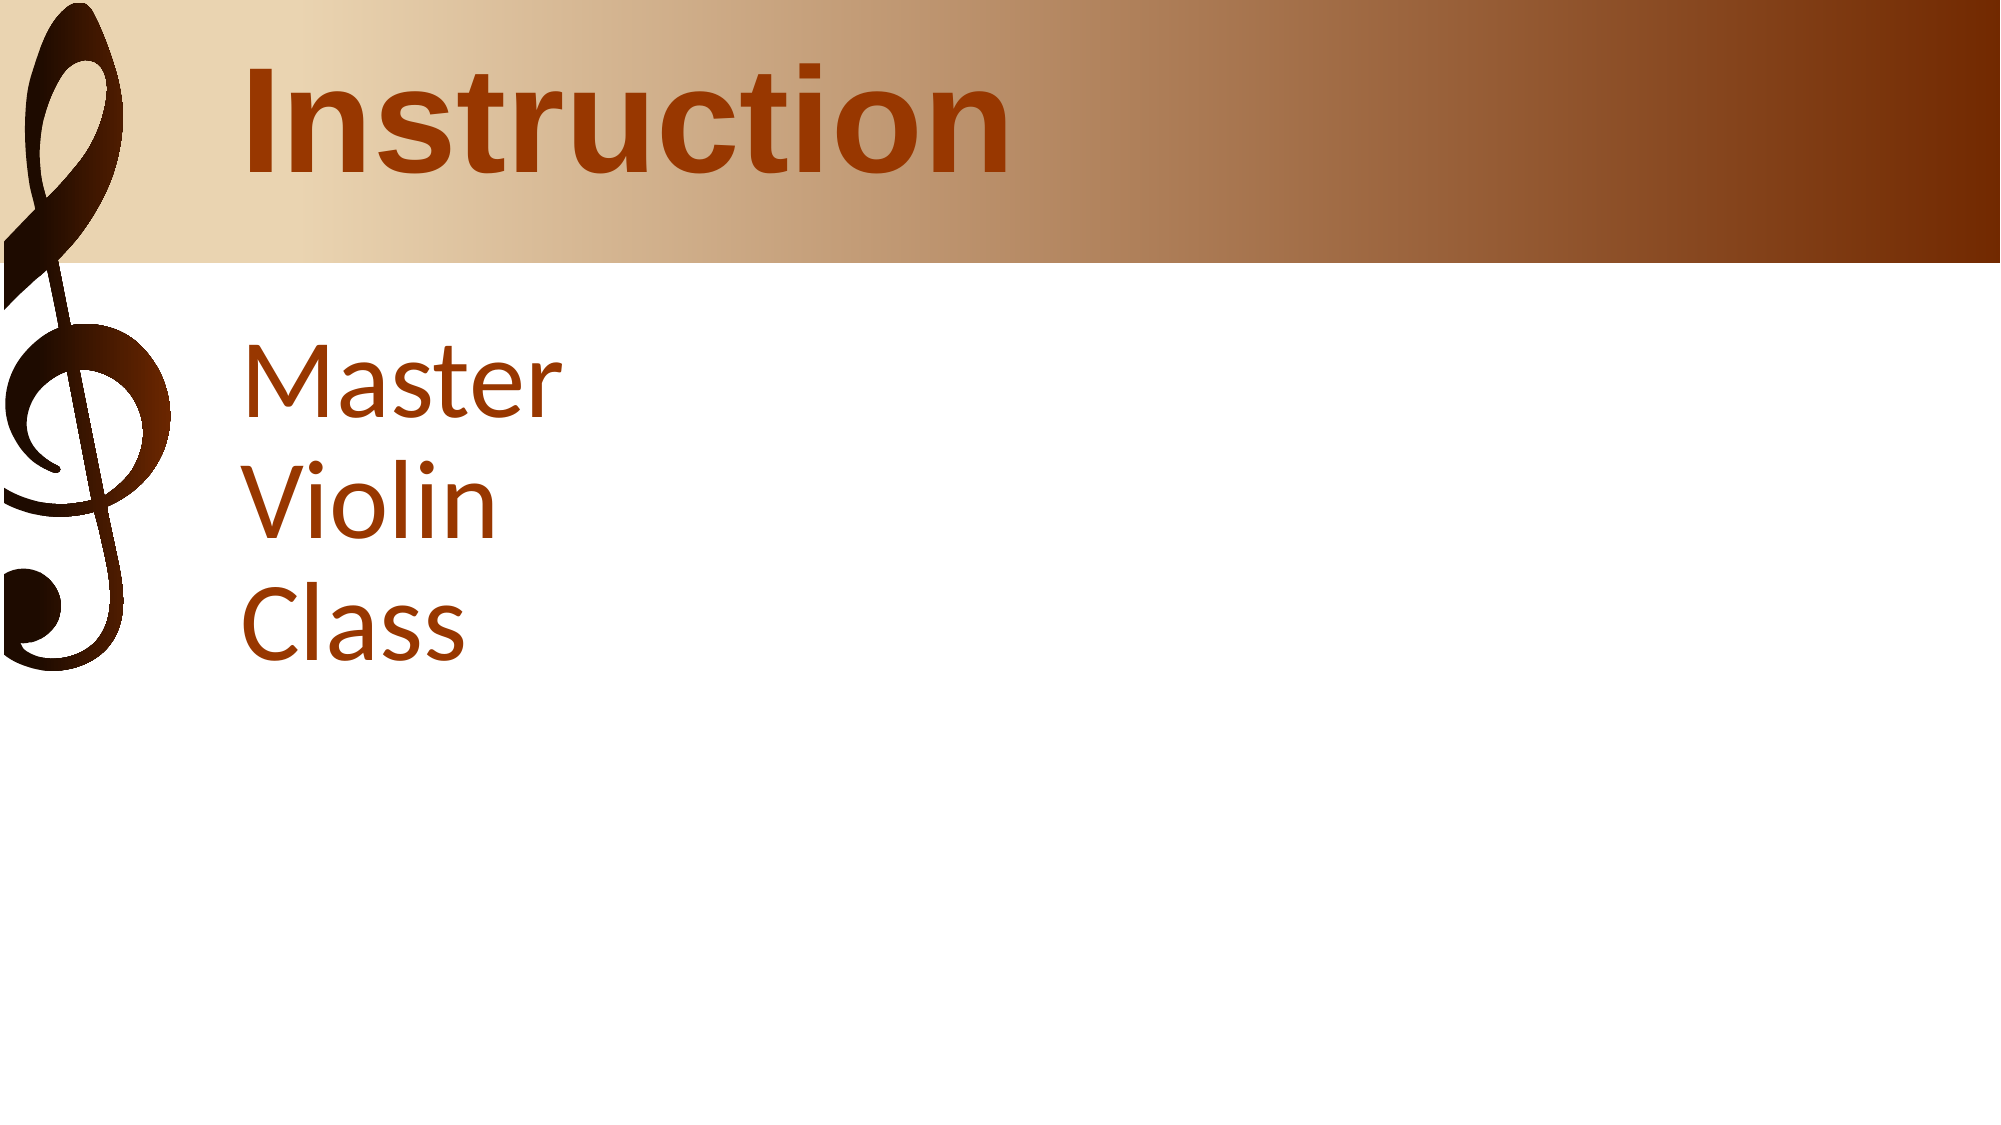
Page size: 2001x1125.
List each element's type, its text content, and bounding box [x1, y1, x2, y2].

title Instruction [225, 32, 1775, 213]
list Master Violin Class [225, 312, 682, 1038]
